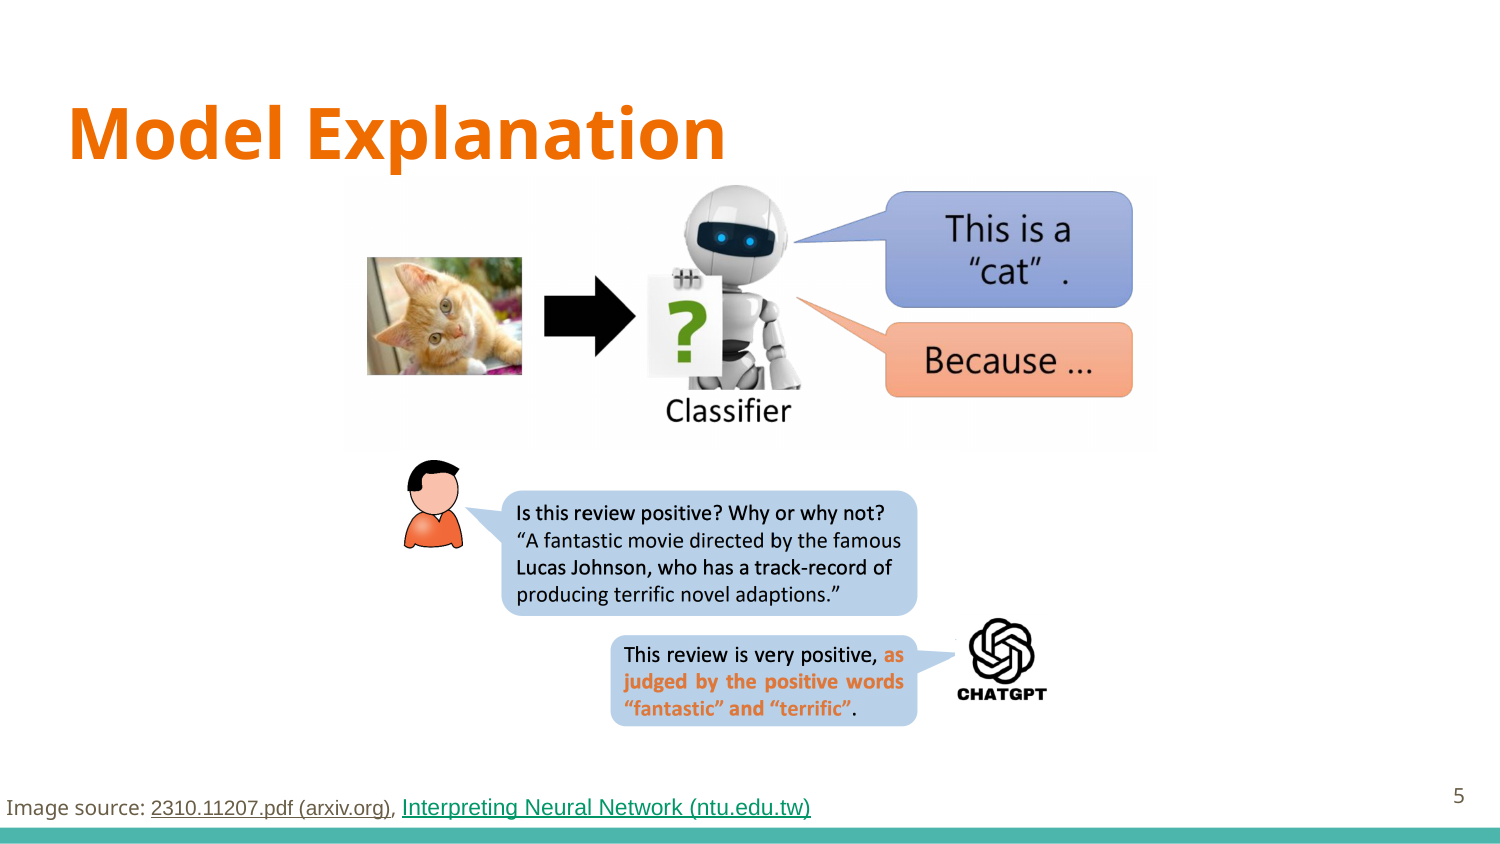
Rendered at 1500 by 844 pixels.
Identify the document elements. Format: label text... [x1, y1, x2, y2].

text_box Image source: 2310.11207.pdf (arxiv.org), Interpreting Neural Network (ntu.edu.tw) [0, 793, 936, 819]
title Model Explanation [51, 72, 1449, 189]
picture [343, 175, 1157, 452]
slide_number 5 [1389, 764, 1480, 830]
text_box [395, 451, 1052, 728]
